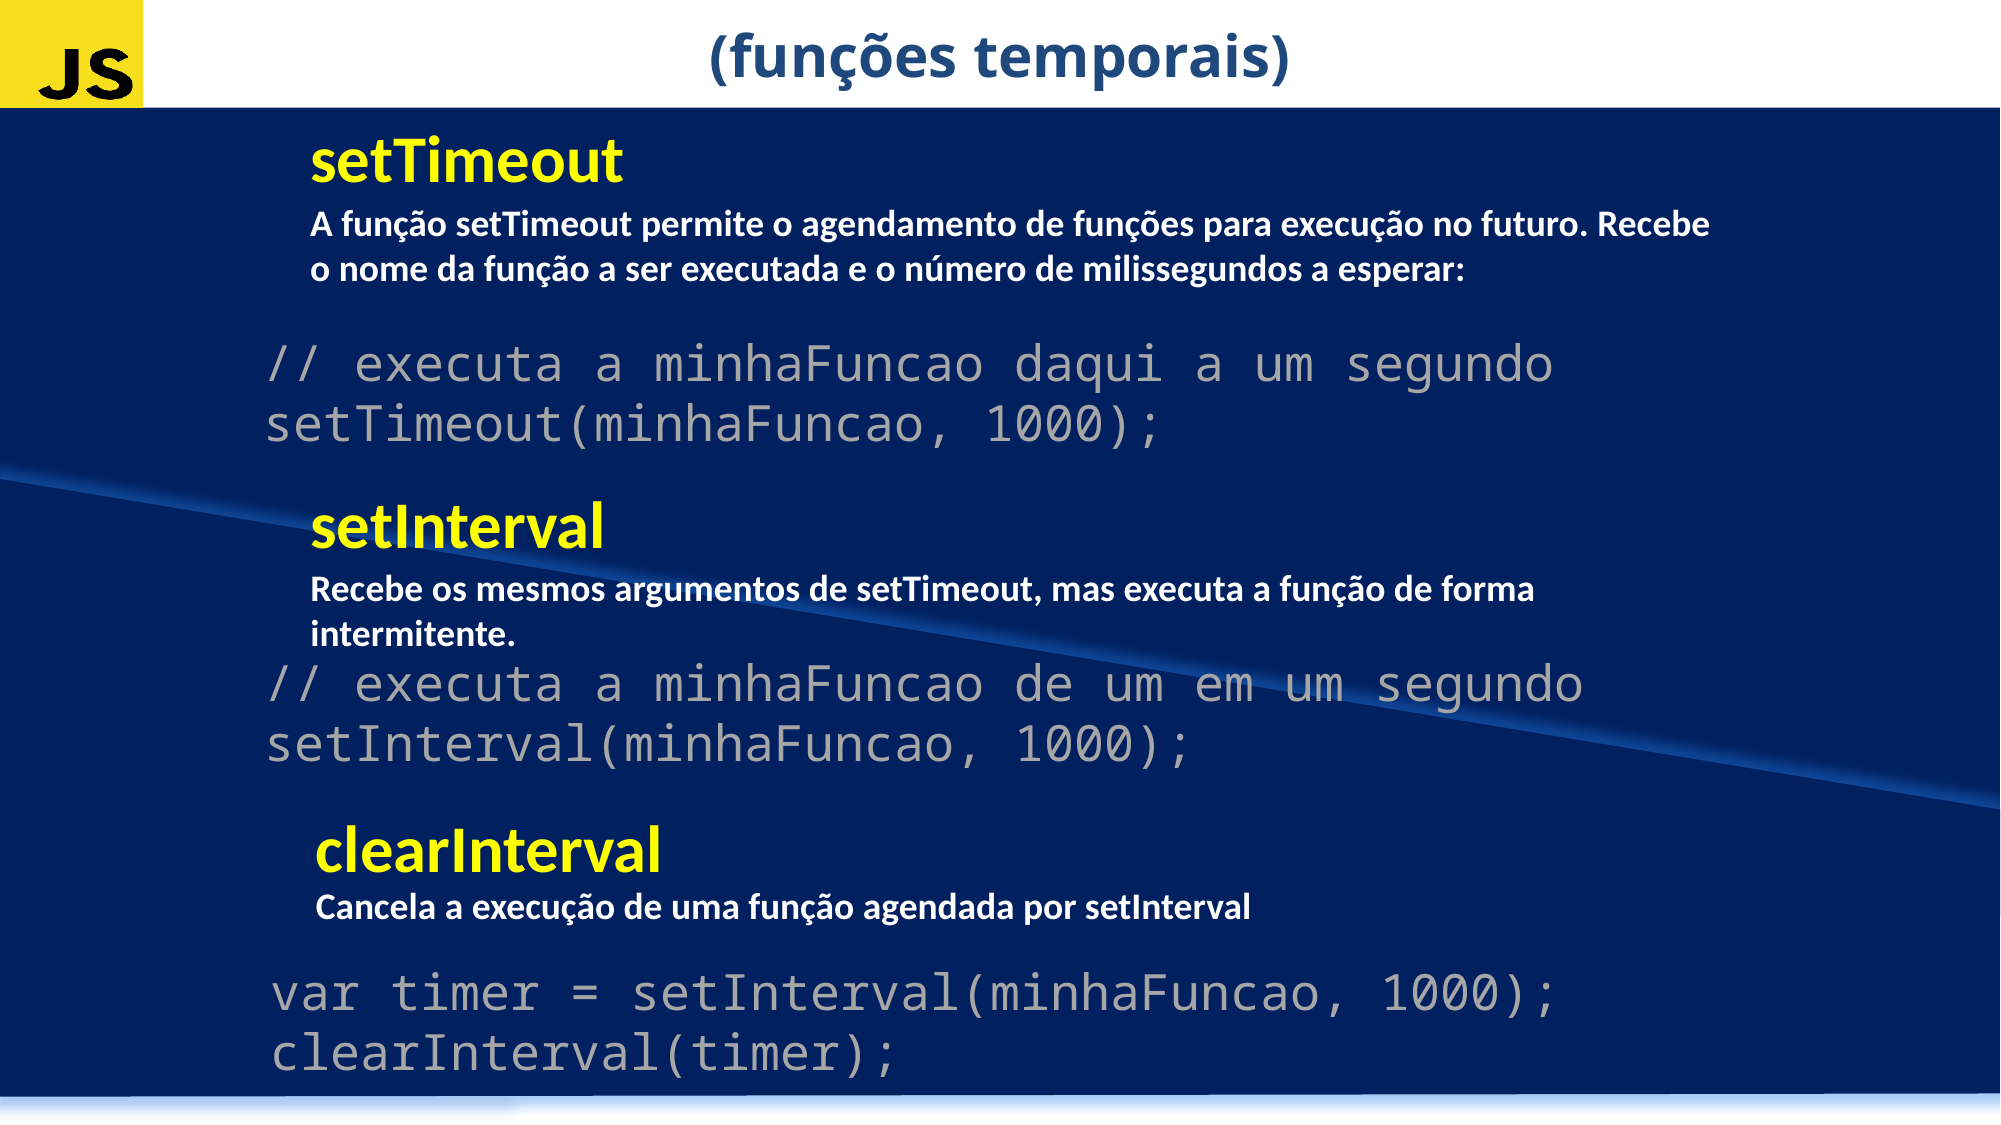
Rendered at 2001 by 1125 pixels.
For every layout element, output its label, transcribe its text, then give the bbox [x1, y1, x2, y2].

text_box setTimeout [295, 108, 1415, 204]
text_box // executa a minhaFuncao daqui a um segundo setTimeout(minhaFuncao, 1000); [248, 324, 1599, 459]
text_box (funções temporais) [249, 0, 1750, 108]
text_box clearInterval [301, 798, 1420, 894]
text_box // executa a minhaFuncao de um em um segundo setInterval(minhaFuncao, 1000); [249, 643, 1600, 779]
picture [0, 0, 143, 108]
text_box Recebe os mesmos argumentos de setTimeout, mas executa a função de forma intermitente. [295, 556, 1750, 662]
text_box setInterval [295, 474, 1415, 569]
text_box A função setTimeout permite o agendamento de funções para execução no futuro. Recebe o nome da função a ser executada e o número de milissegundos a esperar: [295, 191, 1750, 297]
text_box var timer = setInterval(minhaFuncao, 1000); clearInterval(timer); [255, 952, 1576, 1088]
text_box Cancela a execução de uma função agendada por setInterval [301, 874, 1756, 935]
